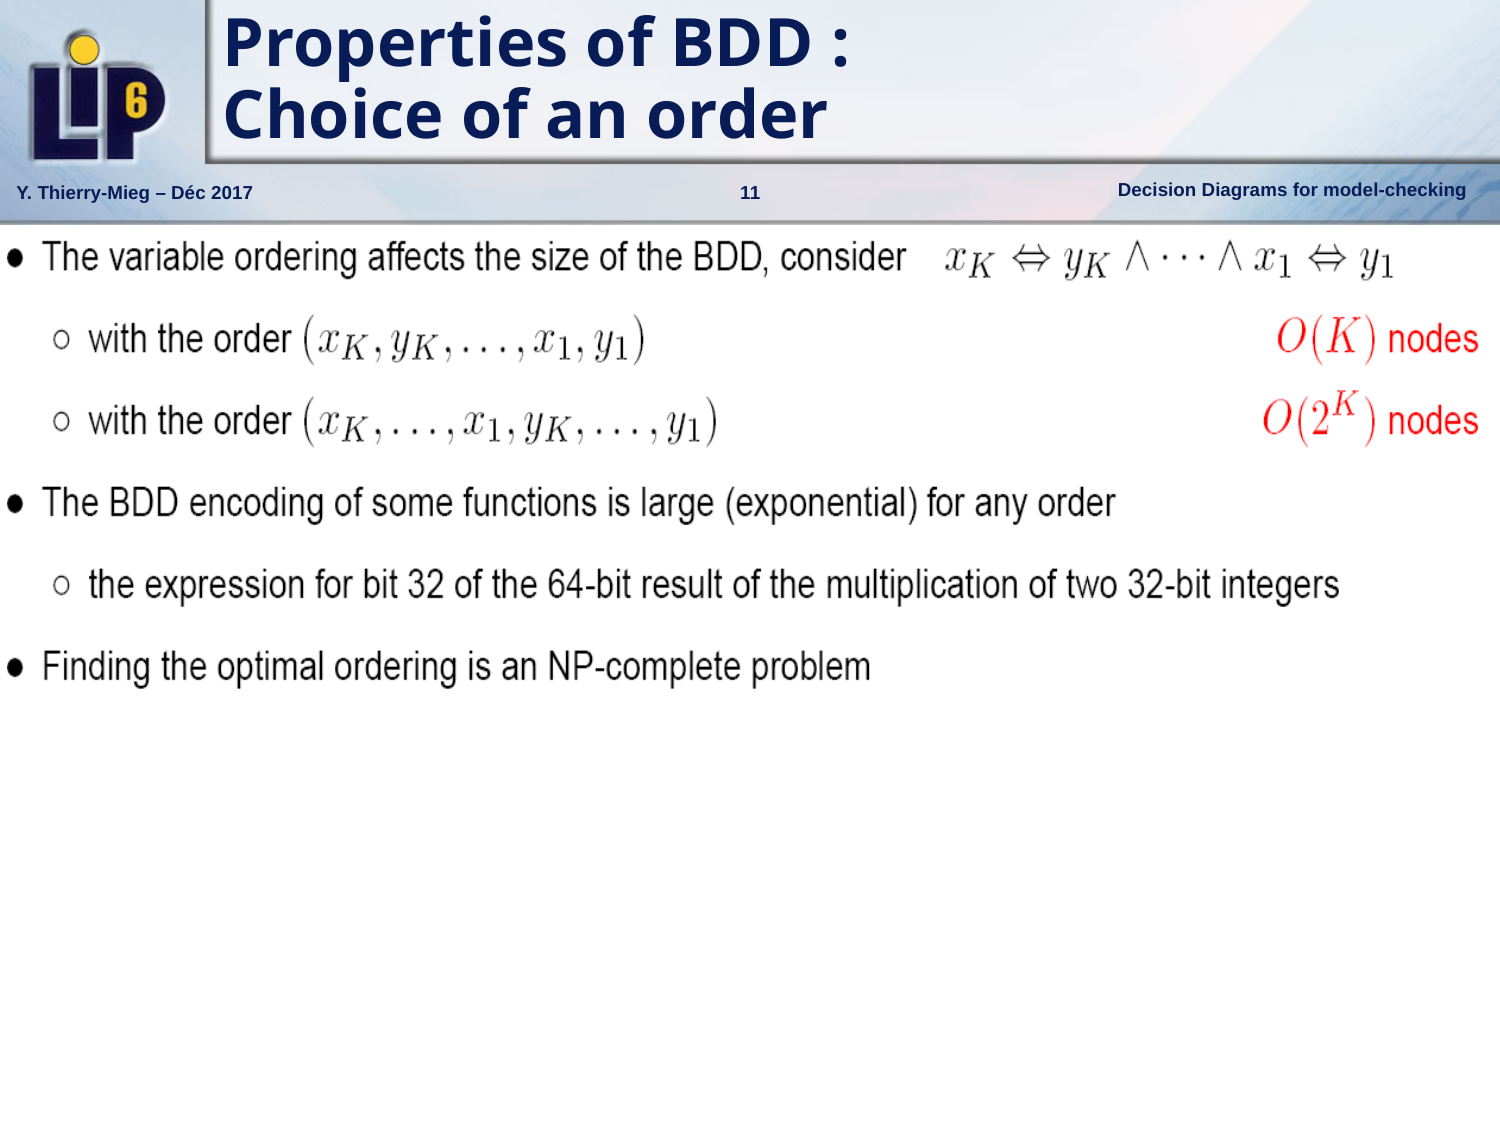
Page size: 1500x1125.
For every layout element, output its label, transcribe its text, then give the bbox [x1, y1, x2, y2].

picture [0, 231, 1490, 705]
title Properties of BDD : Choice of an order [207, 0, 1500, 163]
picture [0, 0, 1500, 224]
